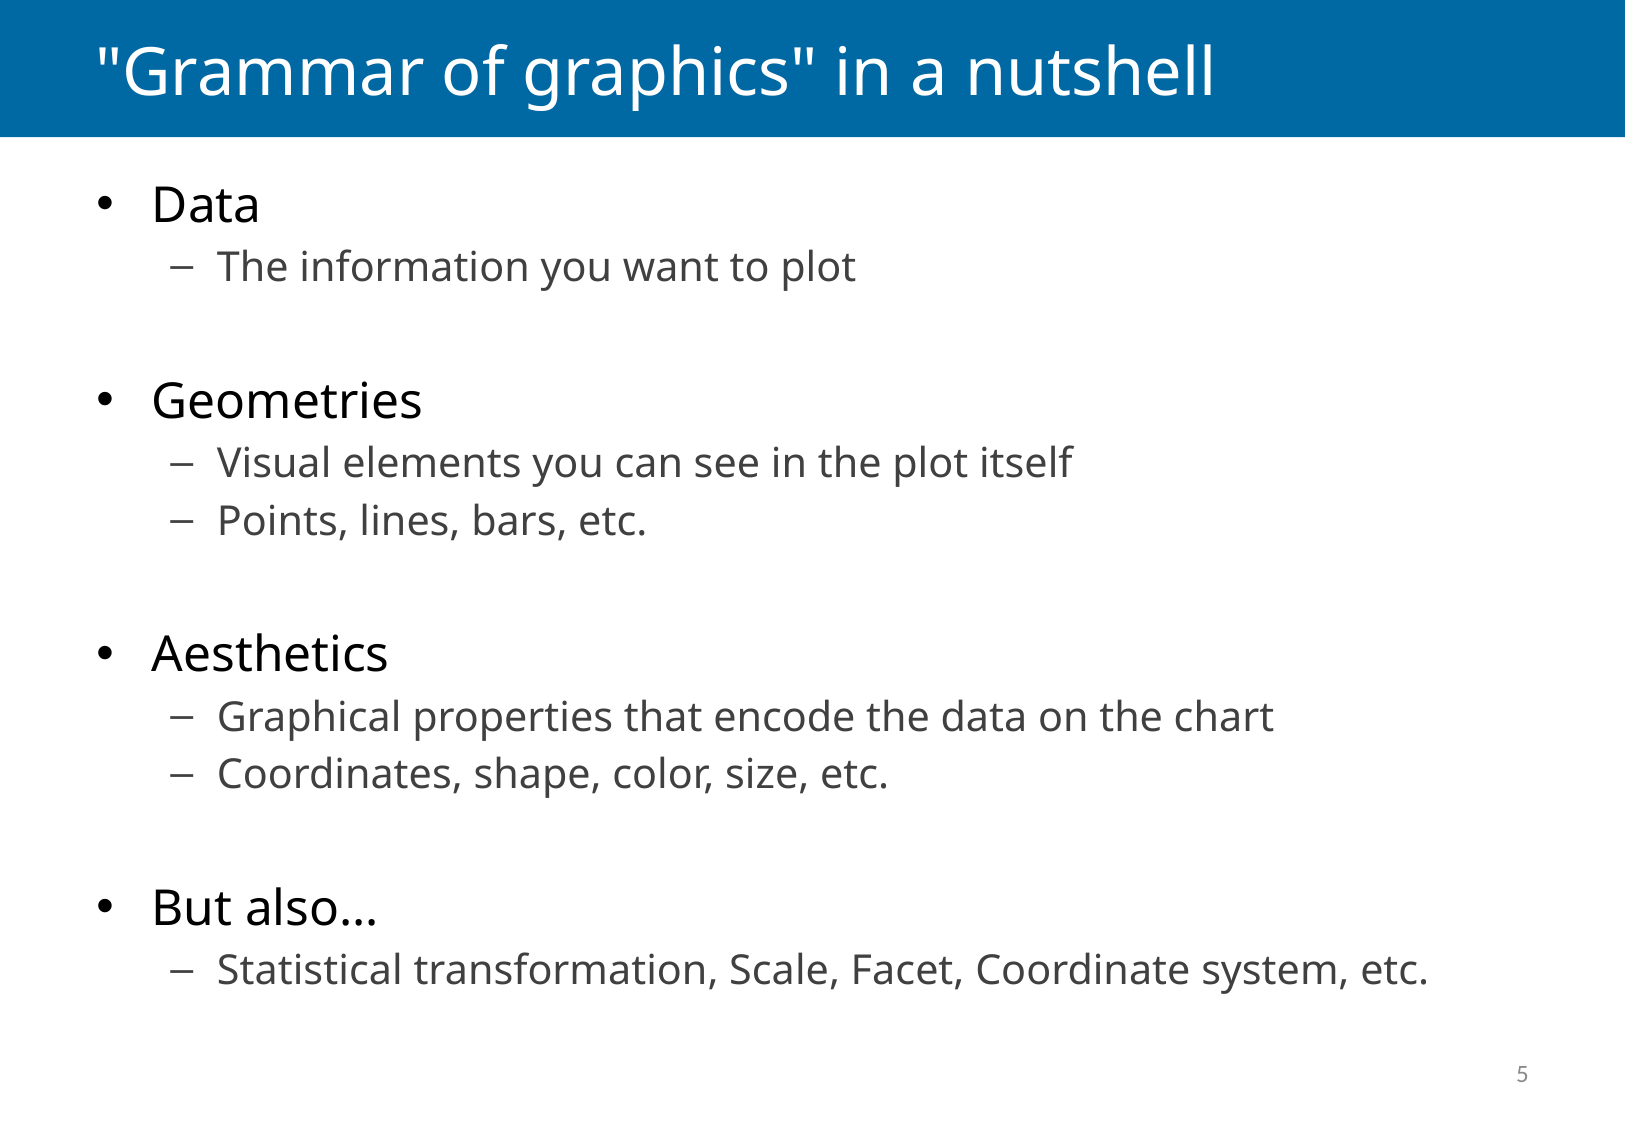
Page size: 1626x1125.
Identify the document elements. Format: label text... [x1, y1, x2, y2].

slide_number 5 [1164, 1042, 1544, 1103]
title "Grammar of graphics" in a nutshell [80, 0, 1543, 138]
list Data The information you want to plot Geometries Visual elements you can see in the plot itself Points, lines, bars, etc. Aesthetics Graphical properties that encode the data on the chart Coordinates, shape, color, size, etc. But also… Statistical transformation, Scale, Facet, Coordinate system, etc. [81, 160, 1544, 1005]
